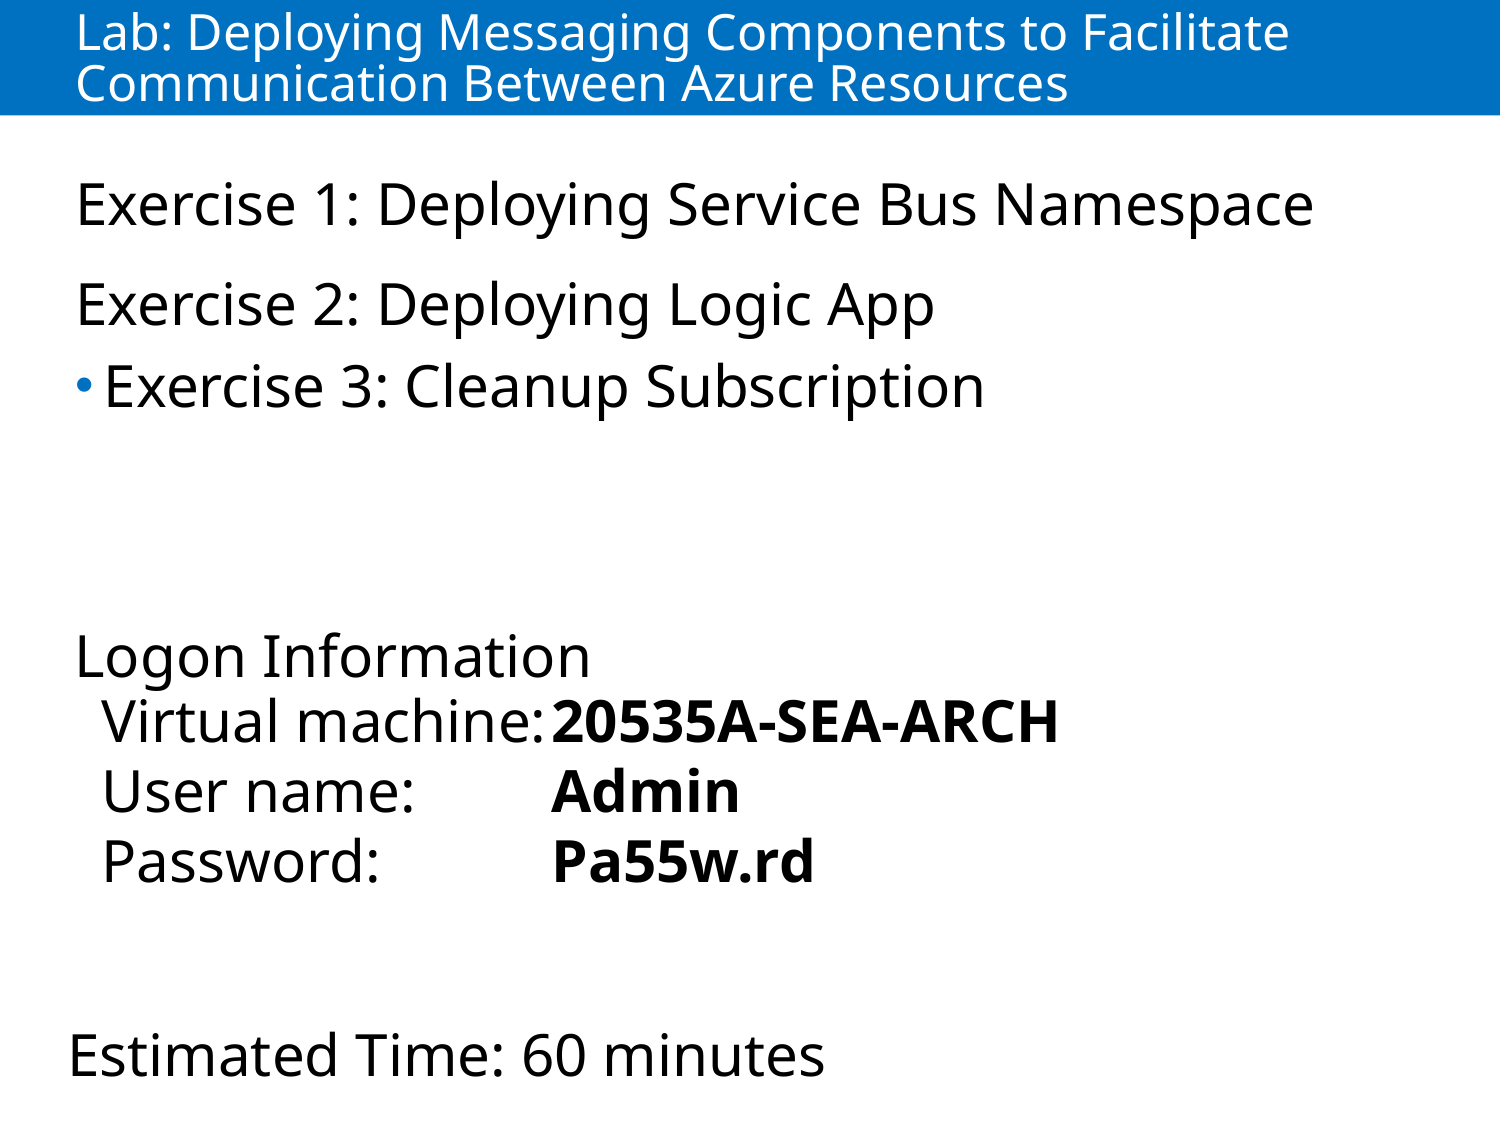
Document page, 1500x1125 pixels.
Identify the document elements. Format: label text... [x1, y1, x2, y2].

list Exercise 1: Deploying Service Bus Namespace Exercise 2: Deploying Logic App Exercise 3: Cleanup Subscription [74, 167, 1408, 1013]
text_box Logon Information [59, 611, 607, 697]
text_box Virtual machine: 20535A-SEA-ARCH User name: Admin Password: Pa55w.rd [86, 676, 1076, 902]
text_box Estimated Time: 60 minutes [52, 1011, 841, 1096]
title Lab: Deploying Messaging Components to Facilitate Communication Between Azure Resources [75, 0, 1351, 122]
